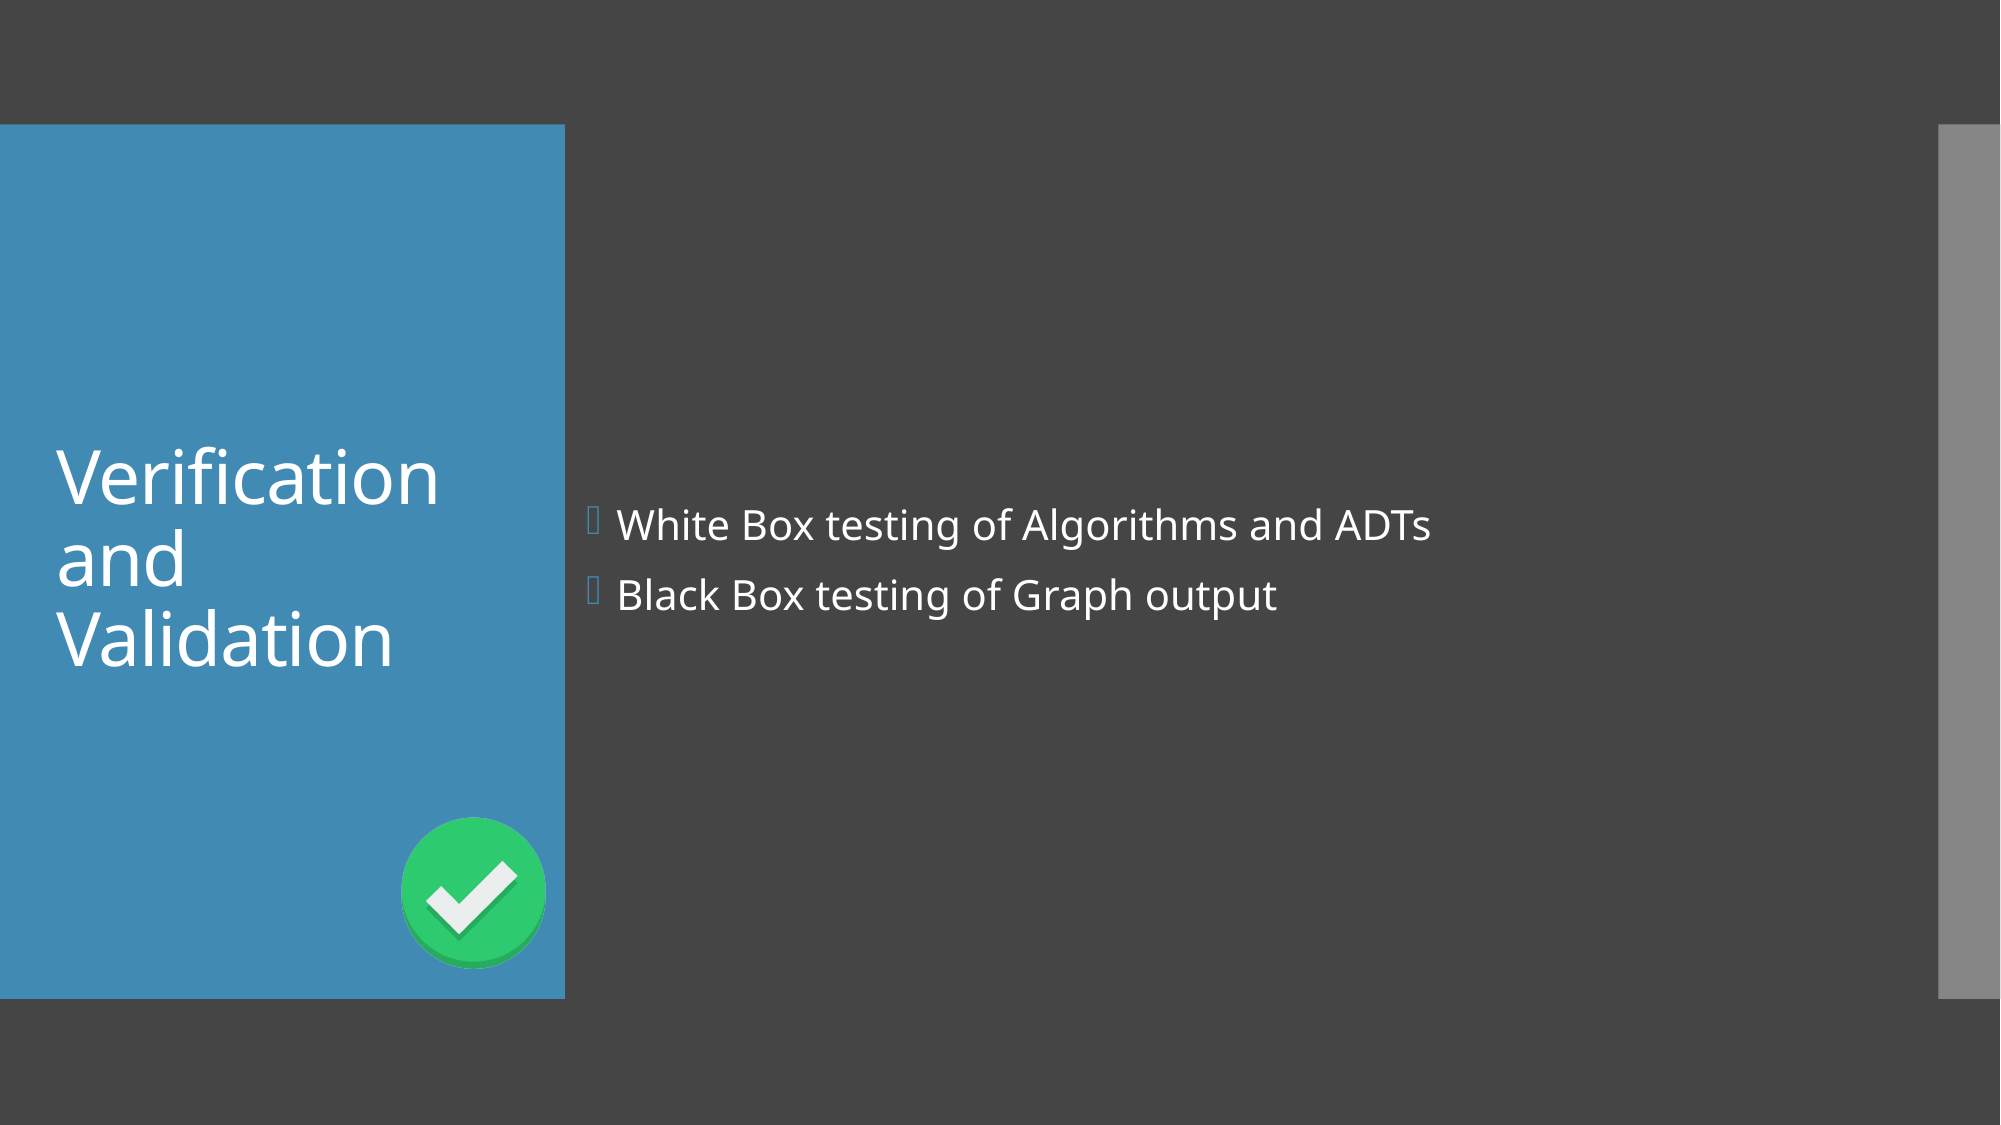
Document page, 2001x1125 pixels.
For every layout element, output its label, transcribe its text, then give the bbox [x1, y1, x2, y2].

picture [387, 803, 560, 976]
title Verification and Validation [41, 184, 525, 940]
list White Box testing of Algorithms and ADTs Black Box testing of Graph output [571, 233, 1851, 890]
